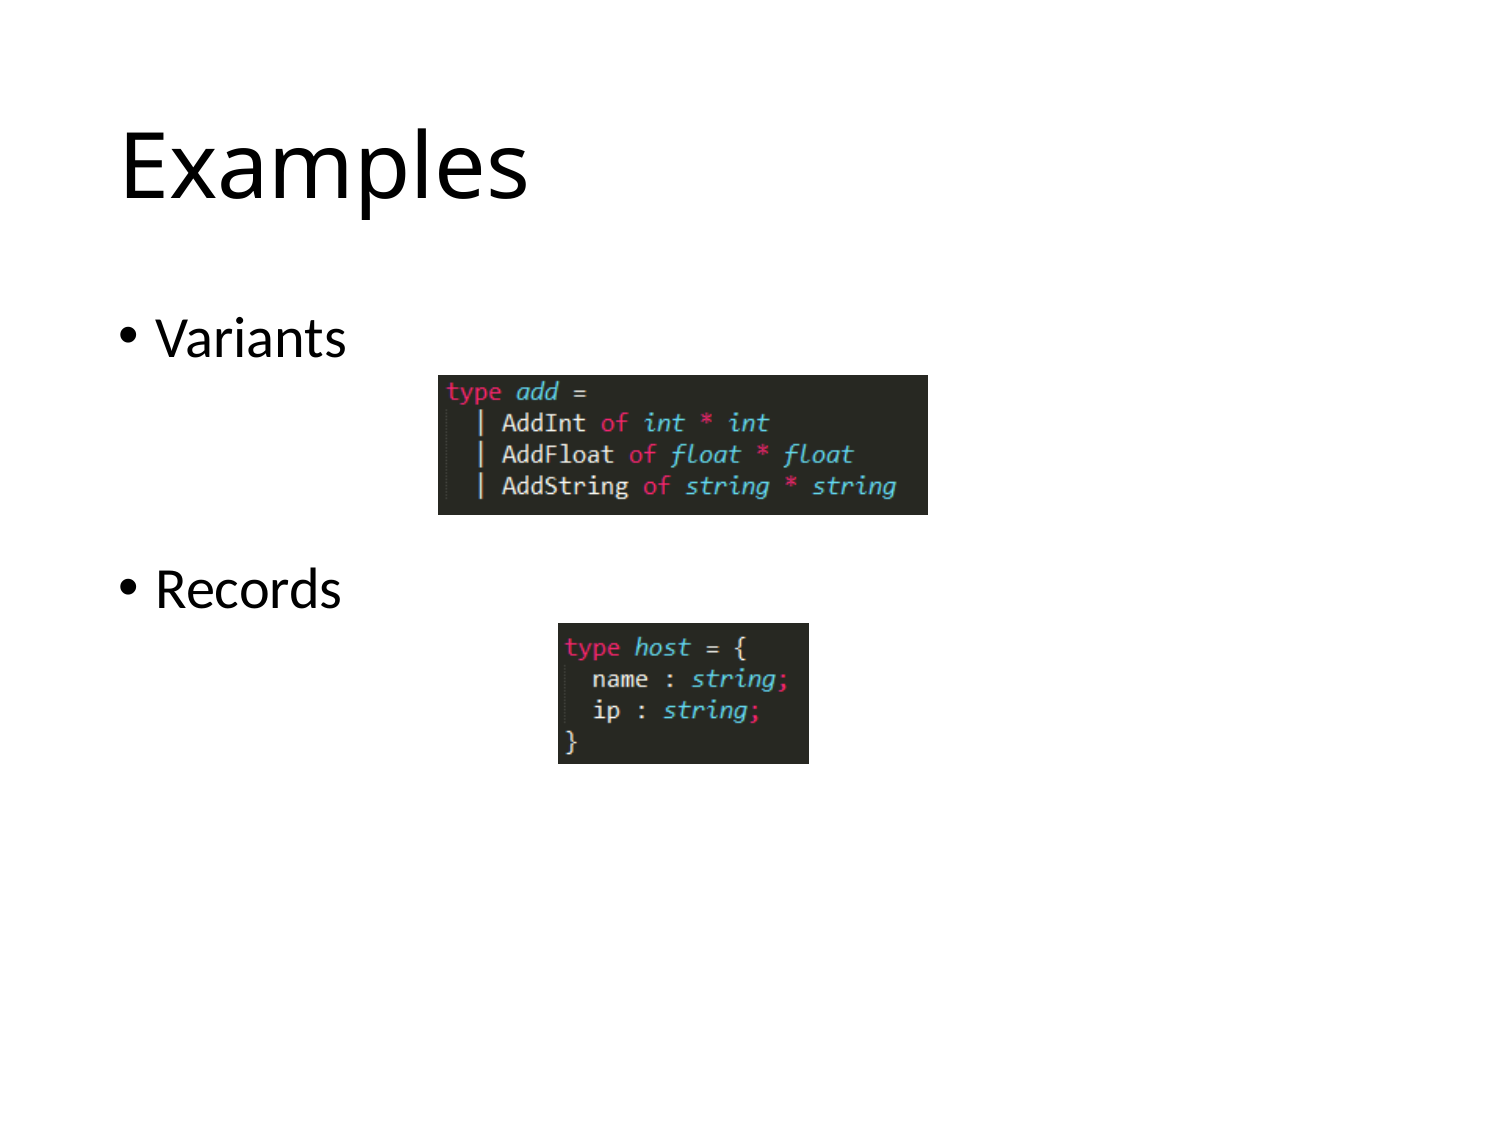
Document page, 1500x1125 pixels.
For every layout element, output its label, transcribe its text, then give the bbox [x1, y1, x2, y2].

picture [438, 375, 928, 515]
title Examples [103, 59, 1397, 278]
list Variants Records [103, 299, 1397, 1014]
picture [558, 623, 809, 764]
